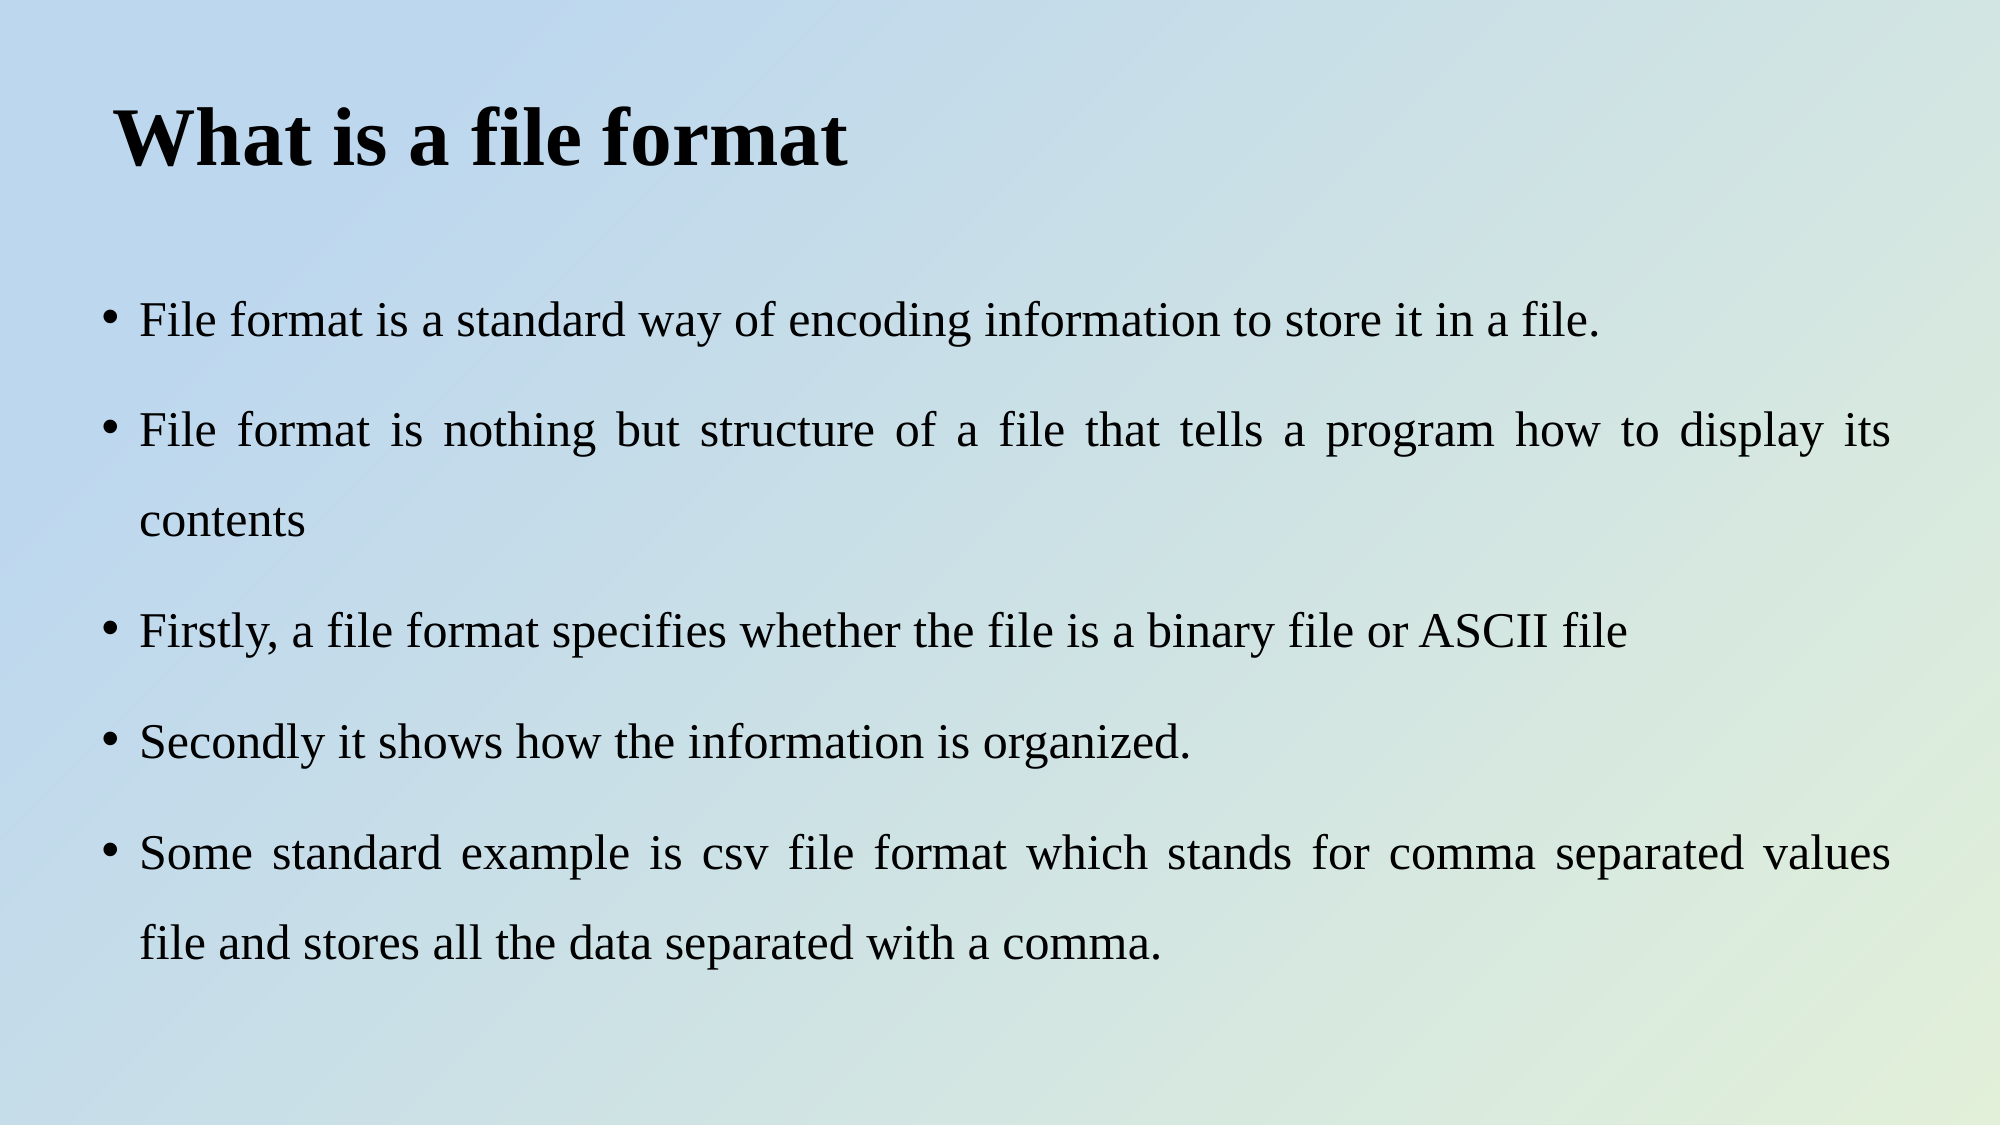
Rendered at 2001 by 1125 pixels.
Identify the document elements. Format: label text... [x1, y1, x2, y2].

list File format is a standard way of encoding information to store it in a file. File format is nothing but structure of a file that tells a program how to display its contents Firstly, a file format specifies whether the file is a binary file or ASCII file Secondly it shows how the information is organized. Some standard example is csv file format which stands for comma separated values file and stores all the data separated with a comma. [86, 248, 1909, 1050]
title What is a file format [97, 29, 1823, 247]
